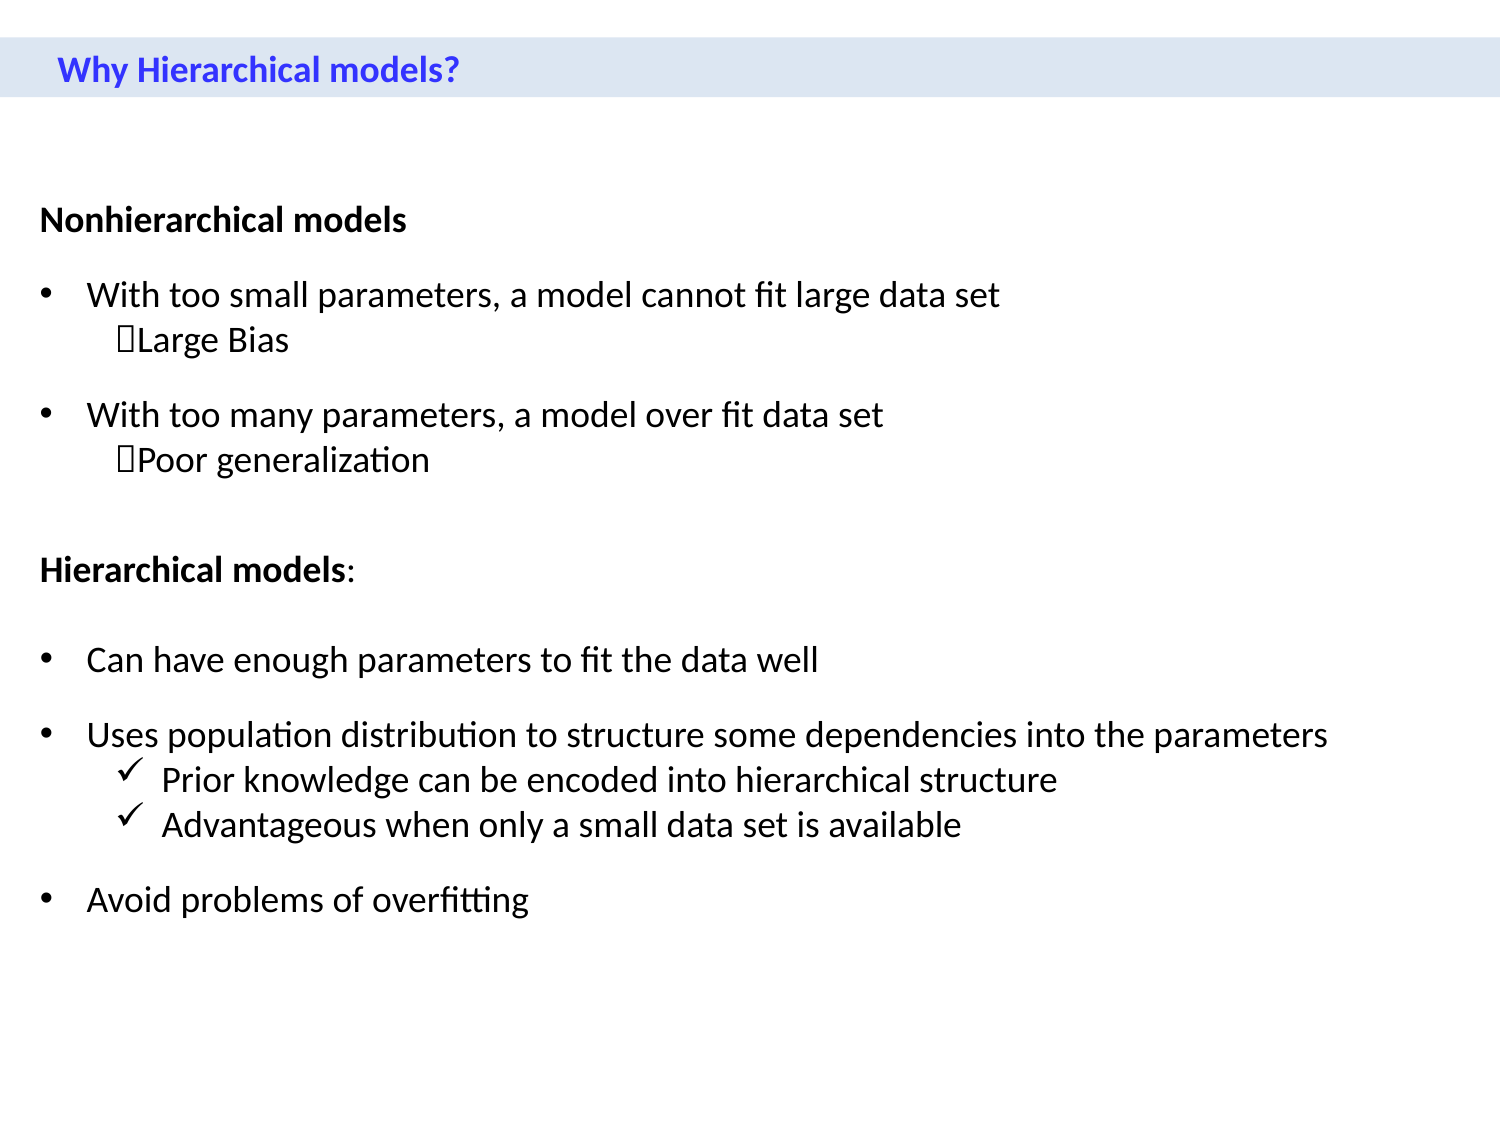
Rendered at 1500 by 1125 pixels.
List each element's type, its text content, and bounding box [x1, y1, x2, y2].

text_box Why Hierarchical models? [0, 37, 1500, 98]
text_box Hierarchical models: Can have enough parameters to fit the data well Uses population distribution to structure some dependencies into the parameters Prior knowledge can be encoded into hierarchical structure Advantageous when only a small data set is available Avoid problems of overfitting [24, 537, 1413, 973]
text_box Nonhierarchical models With too small parameters, a model cannot fit large data set Large Bias With too many parameters, a model over fit data set Poor generalization [24, 187, 1288, 488]
